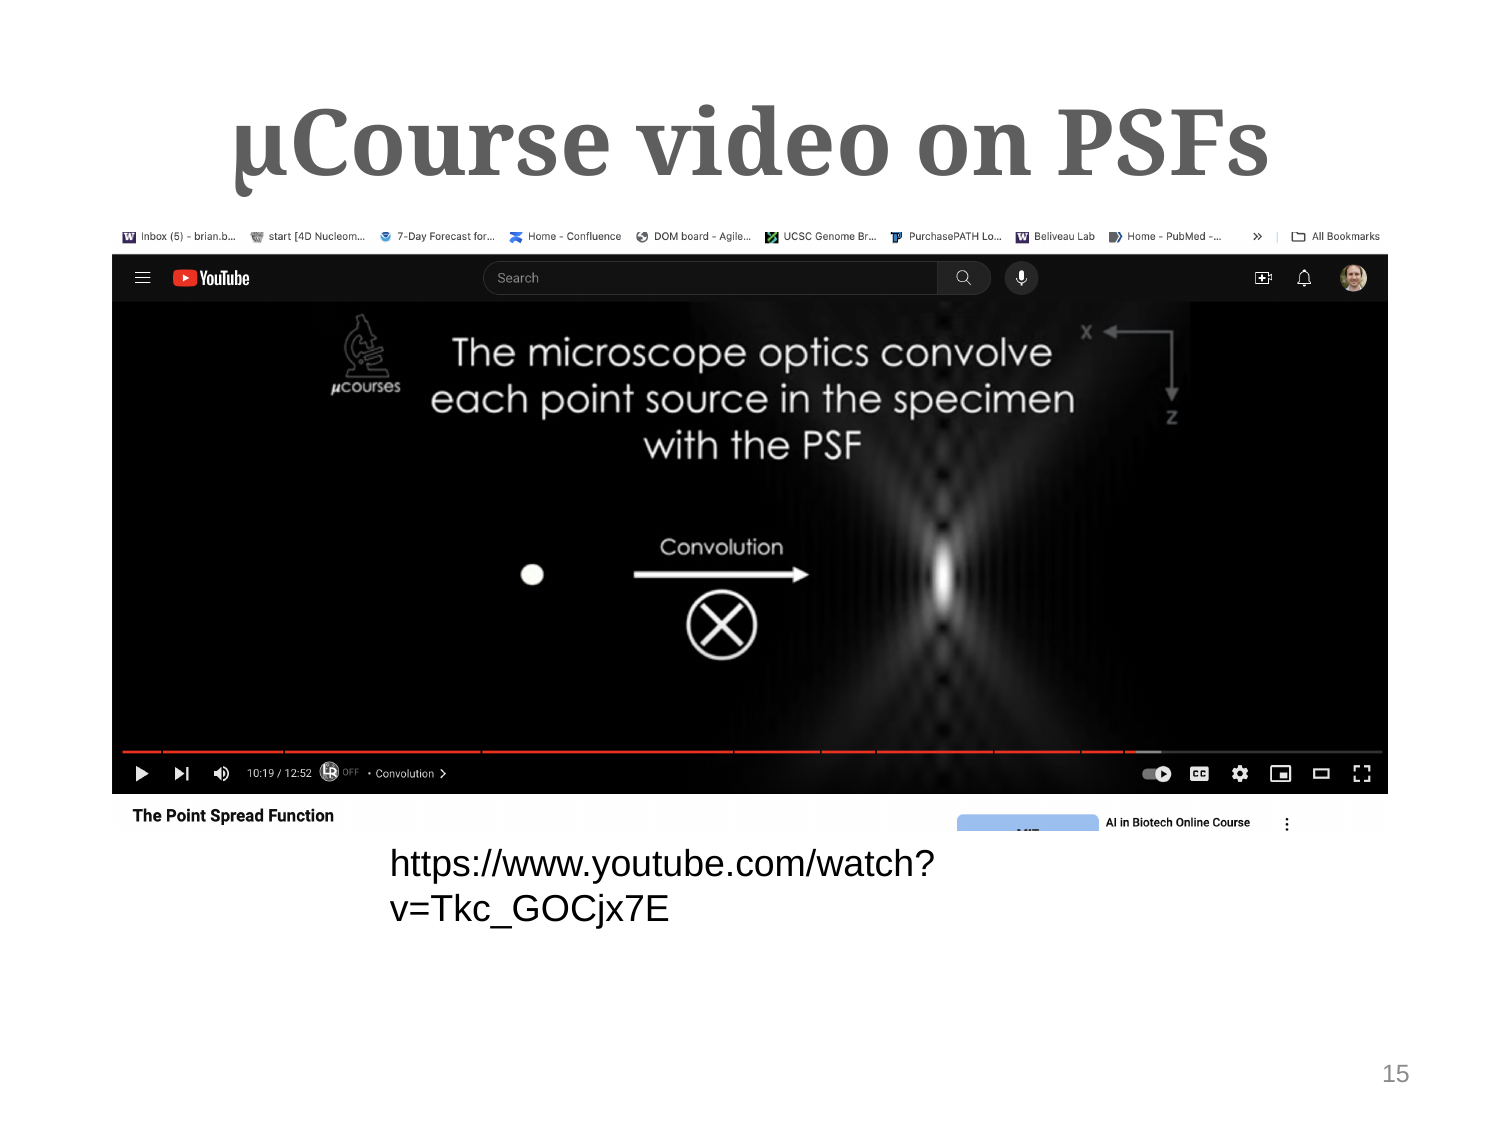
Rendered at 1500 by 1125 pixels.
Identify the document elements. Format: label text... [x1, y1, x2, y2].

picture [112, 232, 1388, 831]
title µCourse video on PSFs [75, 45, 1425, 233]
text_box https://www.youtube.com/watch?v=Tkc_GOCjx7E [374, 839, 1125, 937]
slide_number 15 [1074, 1042, 1425, 1103]
